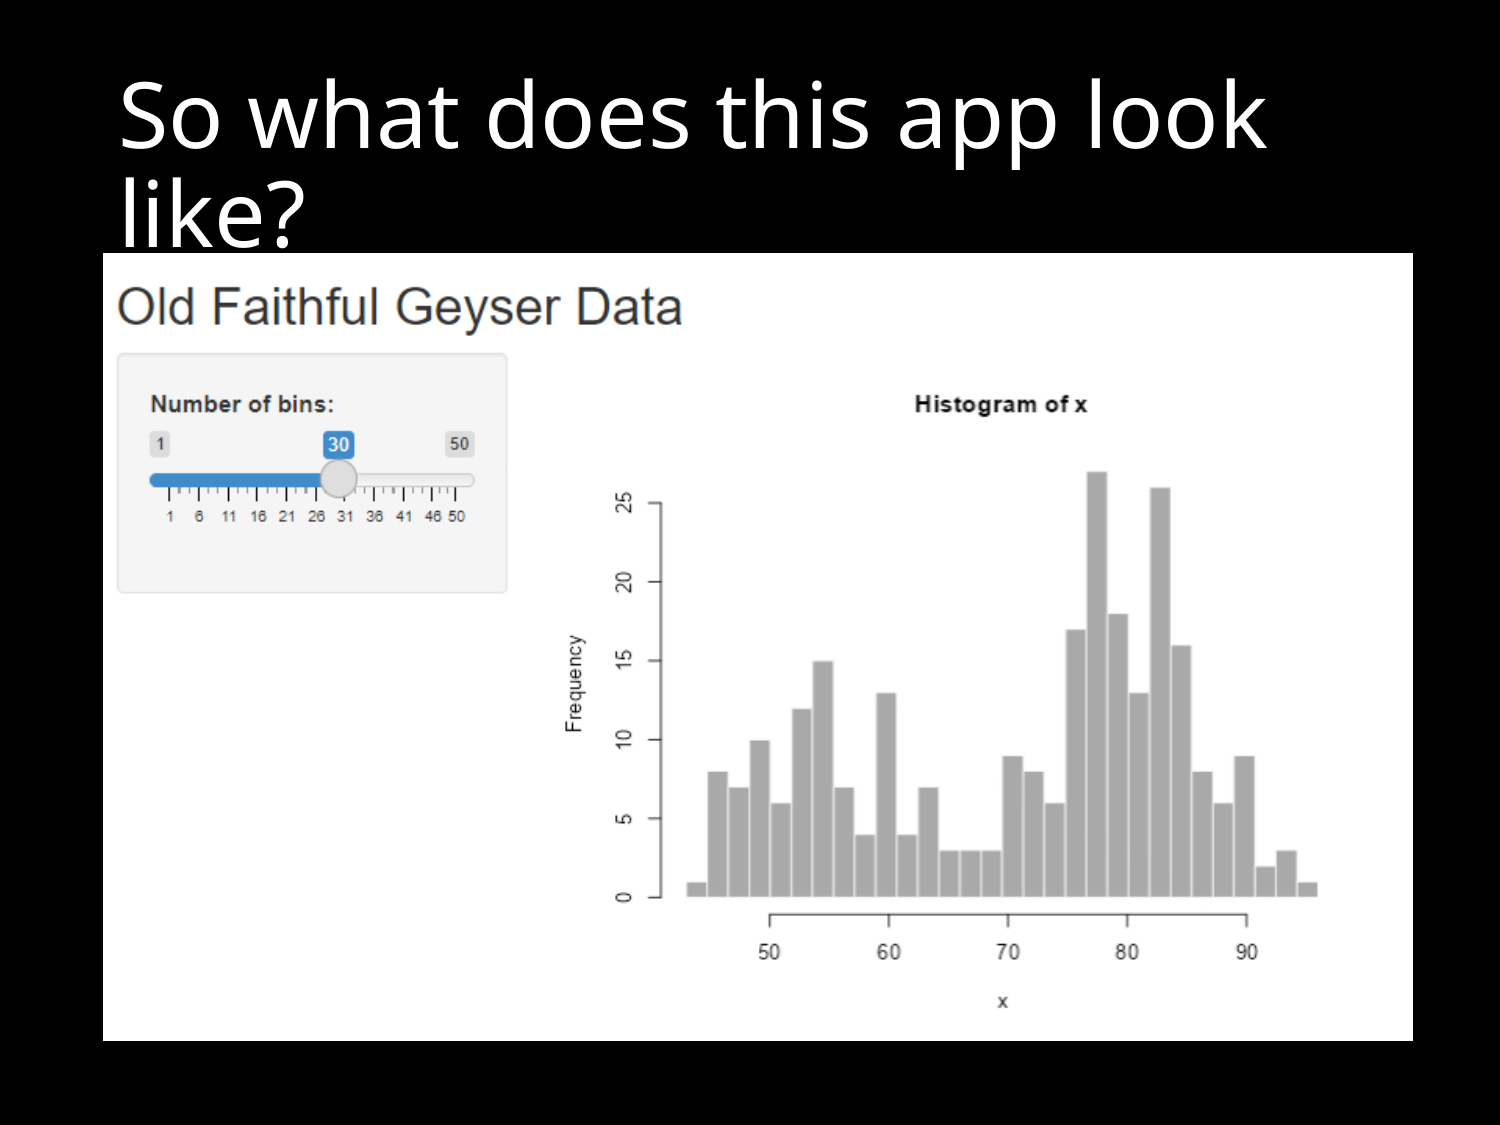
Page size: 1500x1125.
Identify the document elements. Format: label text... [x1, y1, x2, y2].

picture [103, 253, 1413, 1041]
title So what does this app look like? [103, 59, 1397, 253]
